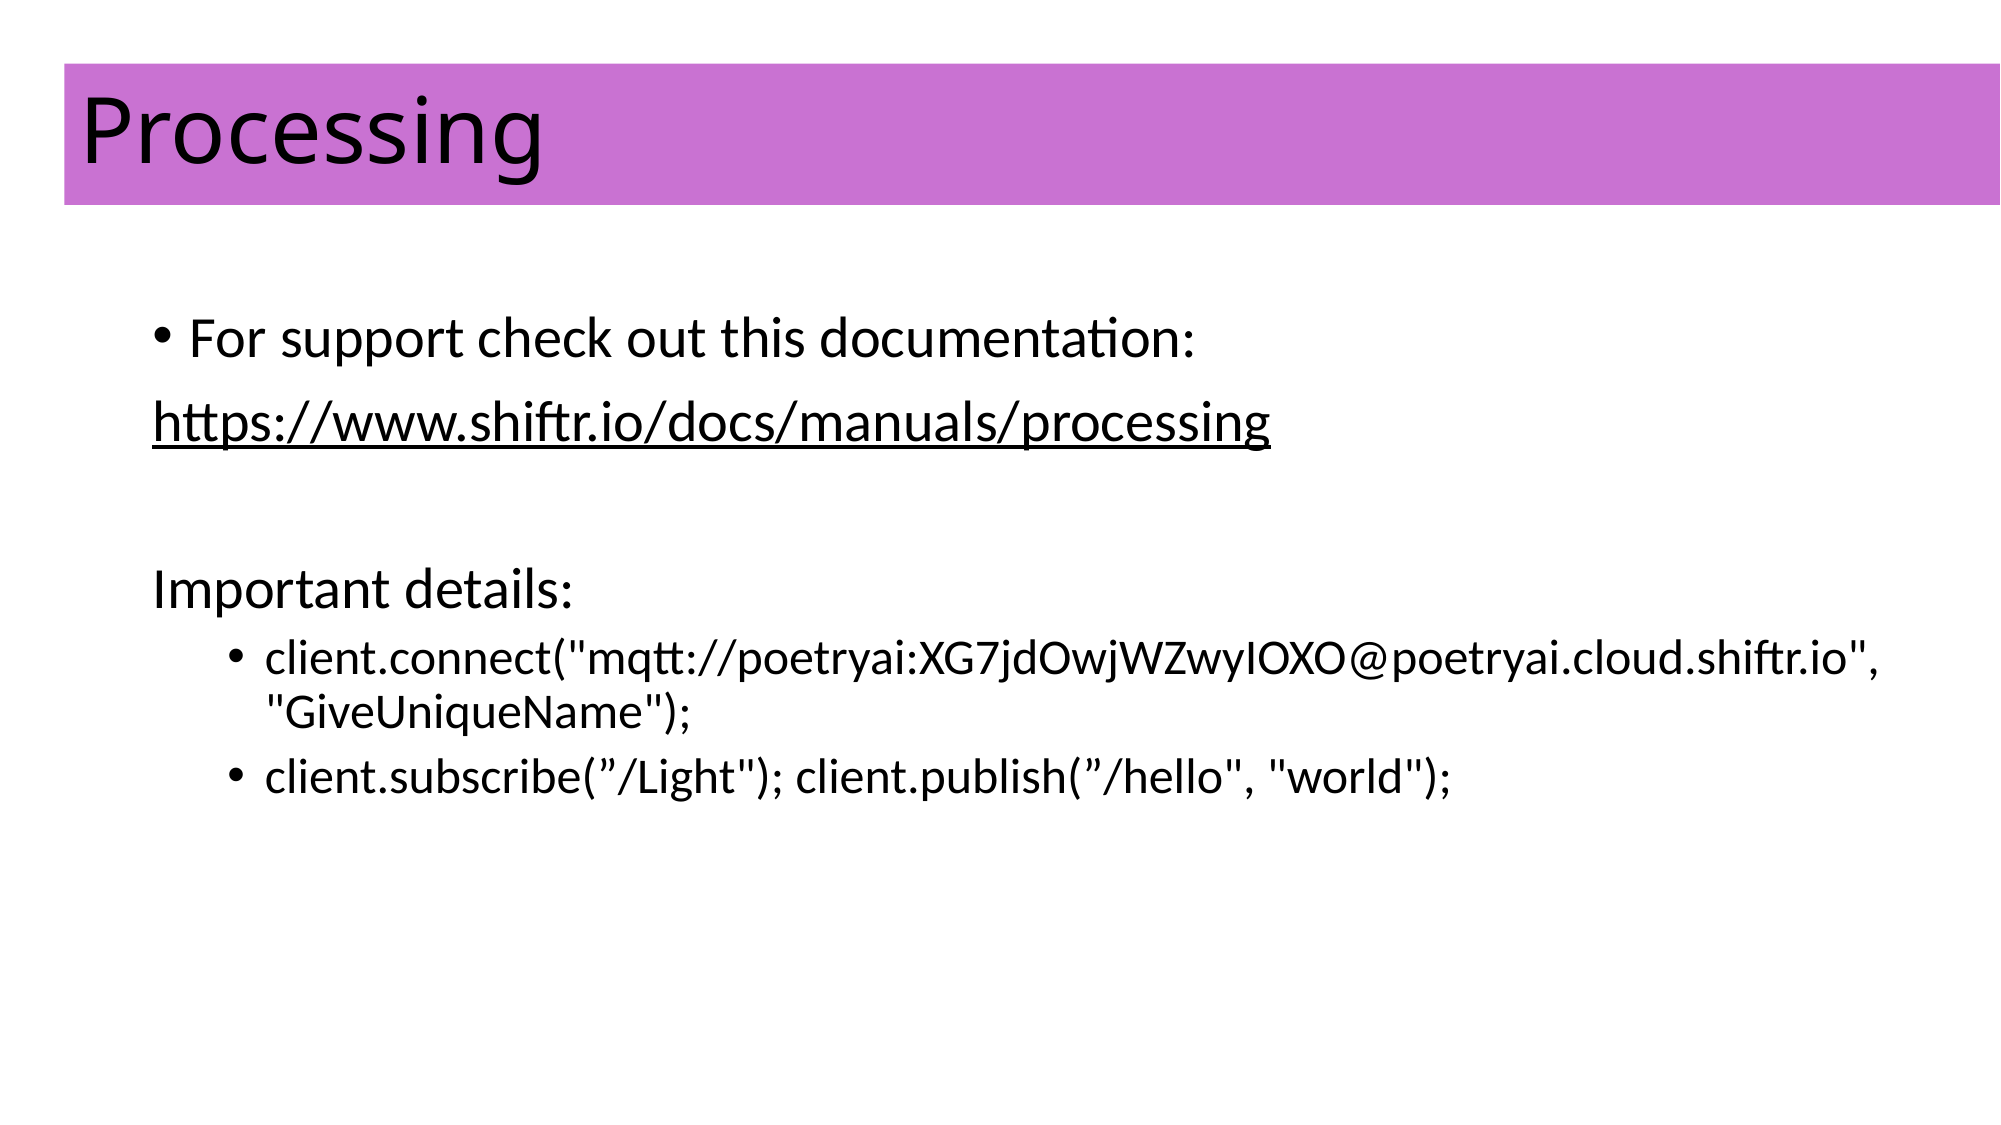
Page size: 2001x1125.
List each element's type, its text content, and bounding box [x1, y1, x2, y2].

list For support check out this documentation: https://www.shiftr.io/docs/manuals/processing Important details: client.connect("mqtt://poetryai:XG7jdOwjWZwyIOXO@poetryai.cloud.shiftr.io", "GiveUniqueName"); client.subscribe(”/Light"); client.publish(”/hello", "world"); [137, 299, 1932, 1014]
title Processing [64, 63, 2000, 205]
